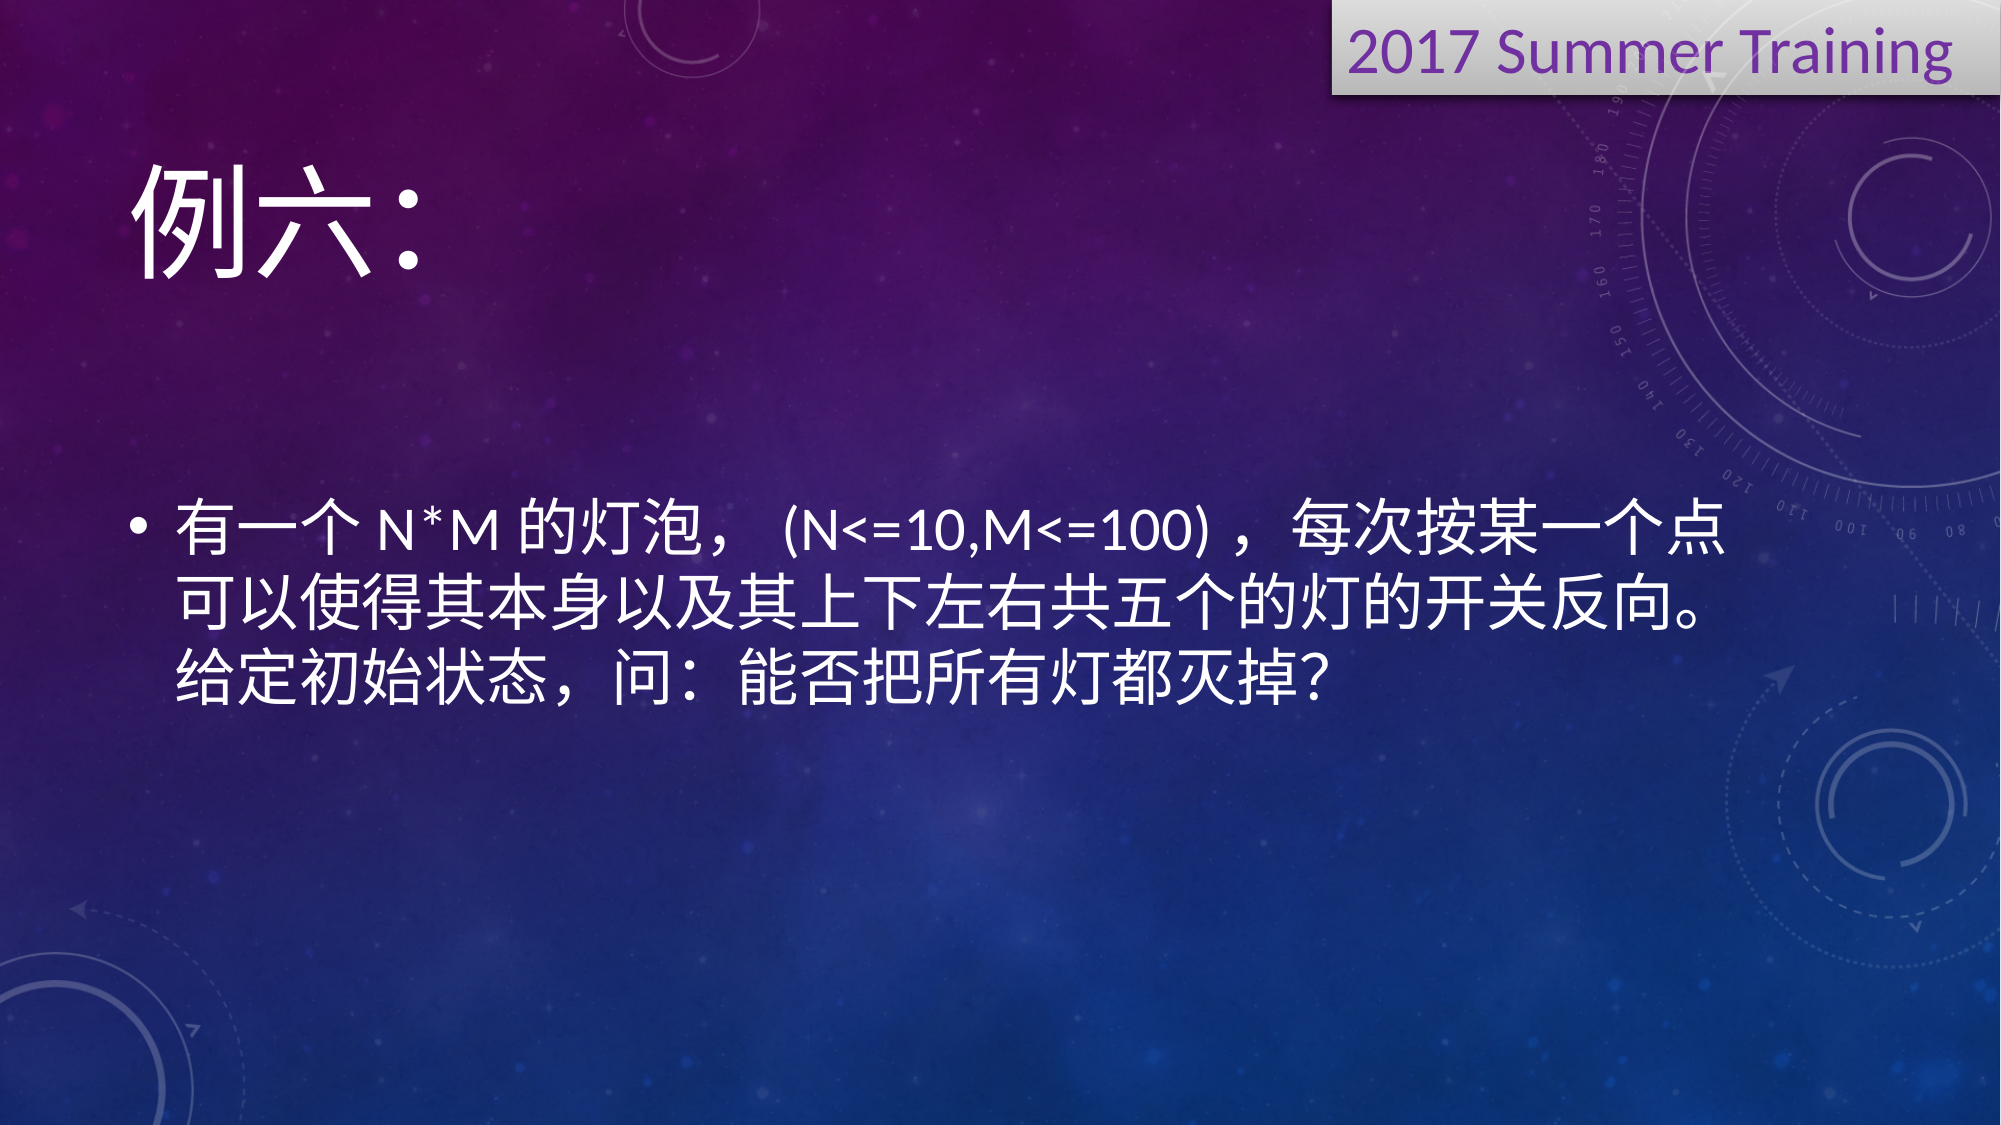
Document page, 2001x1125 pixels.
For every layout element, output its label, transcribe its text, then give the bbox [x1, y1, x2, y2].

picture [0, 0, 2001, 1125]
title 例六： [112, 99, 1775, 339]
list 有一个N*M的灯泡，(N<=10,M<=100)，每次按某一个点可以使得其本身以及其上下左右共五个的灯的开关反向。给定初始状态，问：能否把所有灯都灭掉？ [112, 351, 1775, 950]
